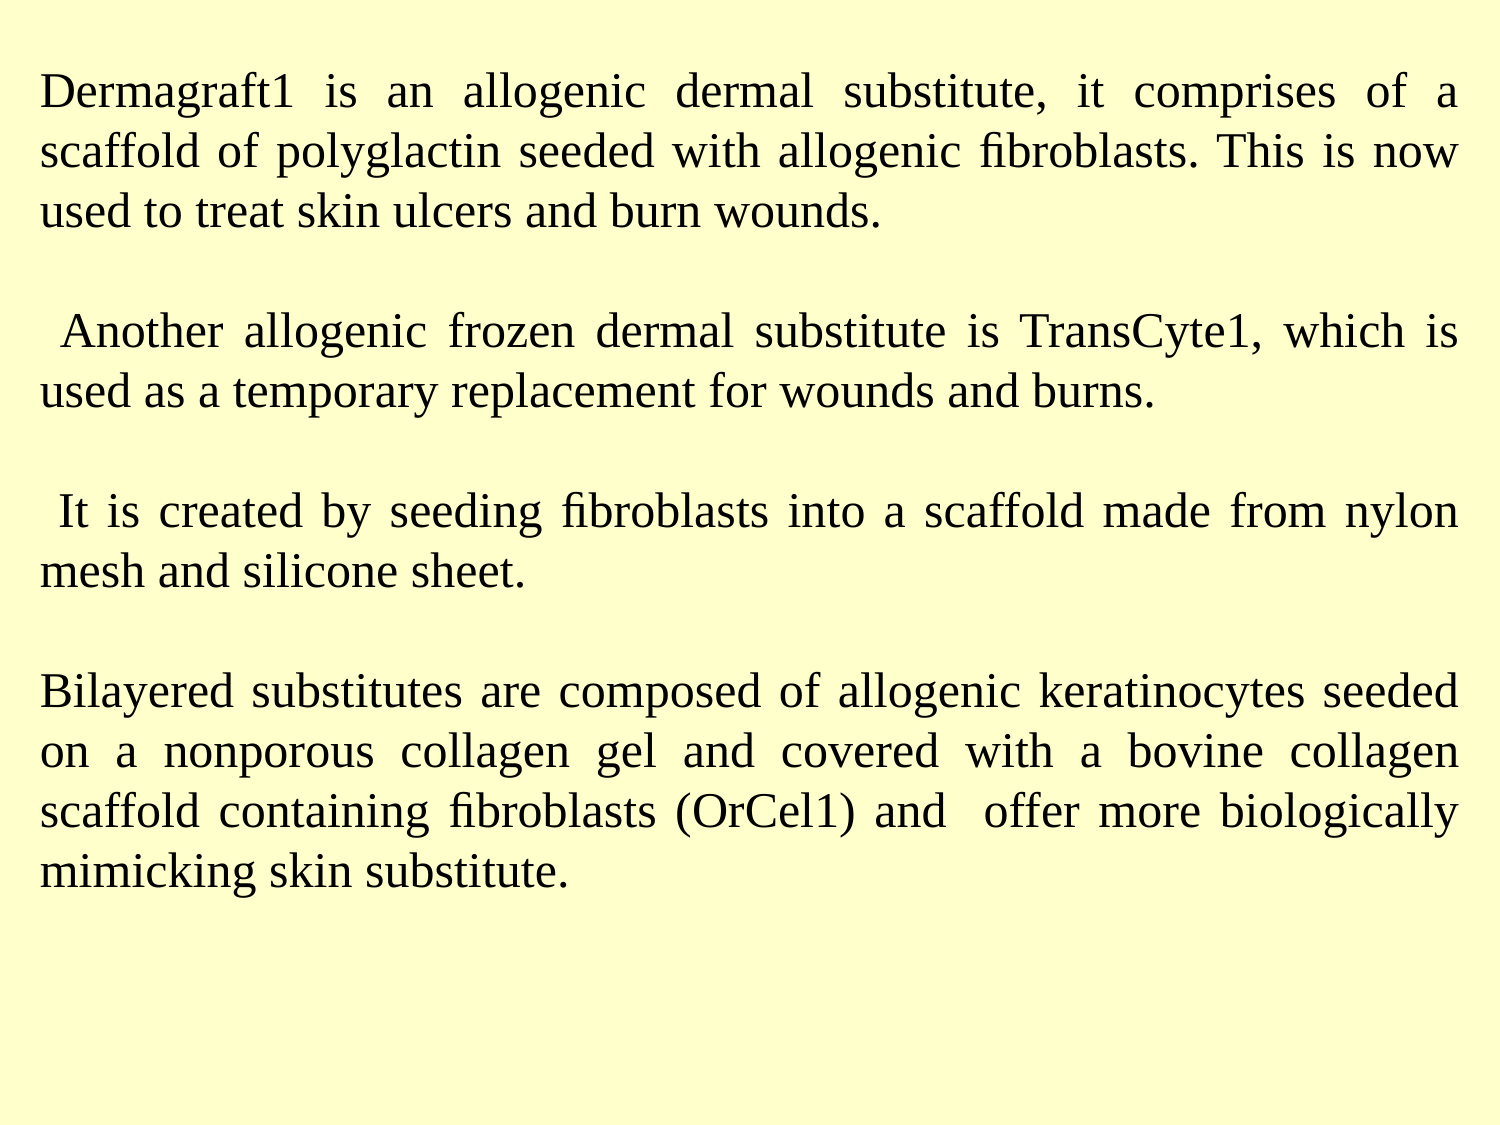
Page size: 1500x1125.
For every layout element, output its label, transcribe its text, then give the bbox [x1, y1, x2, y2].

text_box Dermagraft1 is an allogenic dermal substitute, it comprises of a scaffold of polyglactin seeded with allogenic ﬁbroblasts. This is now used to treat skin ulcers and burn wounds. Another allogenic frozen dermal substitute is TransCyte1, which is used as a temporary replacement for wounds and burns. It is created by seeding ﬁbroblasts into a scaffold made from nylon mesh and silicone sheet. Bilayered substitutes are composed of allogenic keratinocytes seeded on a nonporous collagen gel and covered with a bovine collagen scaffold containing ﬁbroblasts (OrCel1) and offer more biologically mimicking skin substitute. [24, 49, 1475, 905]
